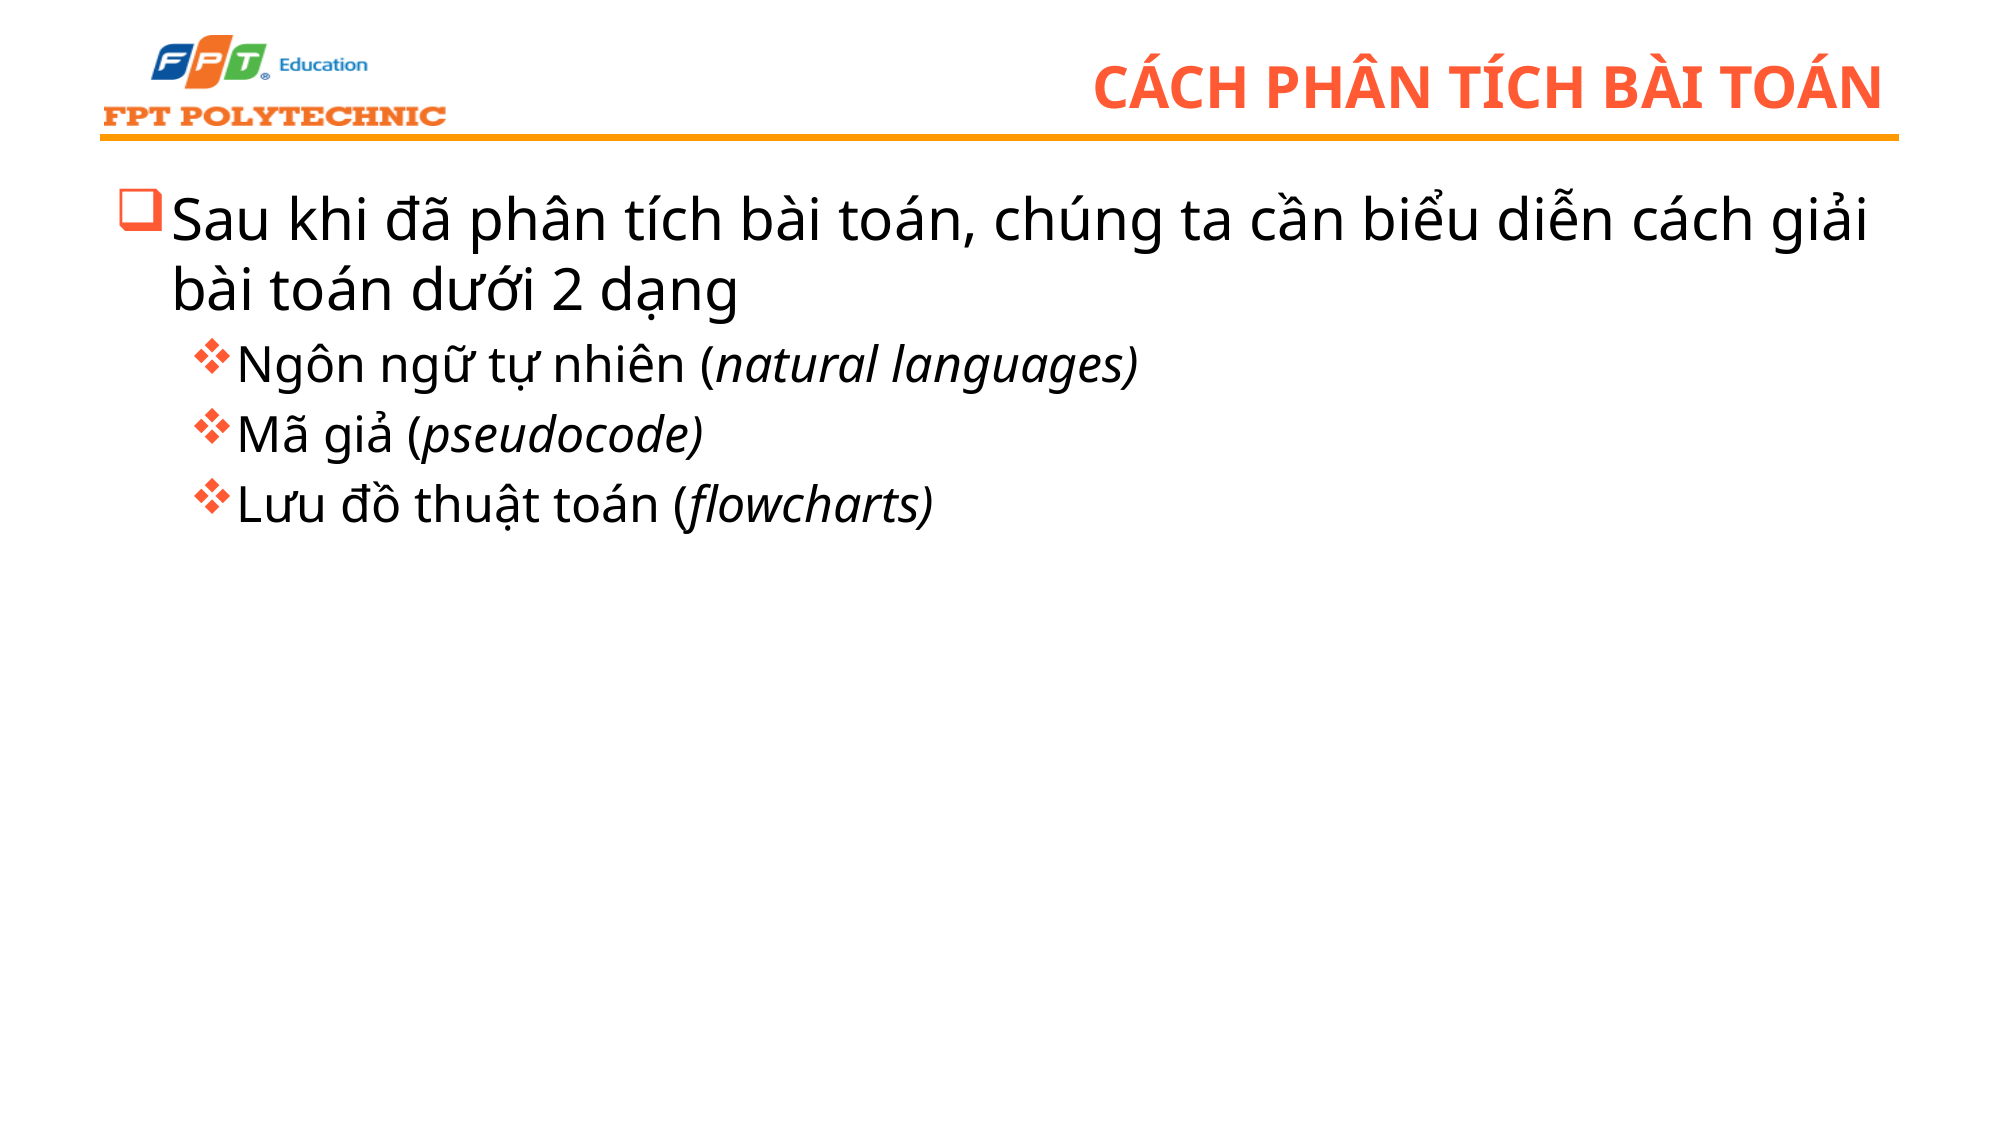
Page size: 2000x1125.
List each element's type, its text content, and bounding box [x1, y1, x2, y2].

picture [104, 35, 450, 126]
list Sau khi đã phân tích bài toán, chúng ta cần biểu diễn cách giải bài toán dưới 2 dạng Ngôn ngữ tự nhiên (natural languages) Mã giả (pseudocode) Lưu đồ thuật toán (ﬂowcharts) [99, 174, 1900, 1038]
title CÁCH PHÂN TÍCH BÀI TOÁN [449, 45, 1900, 125]
